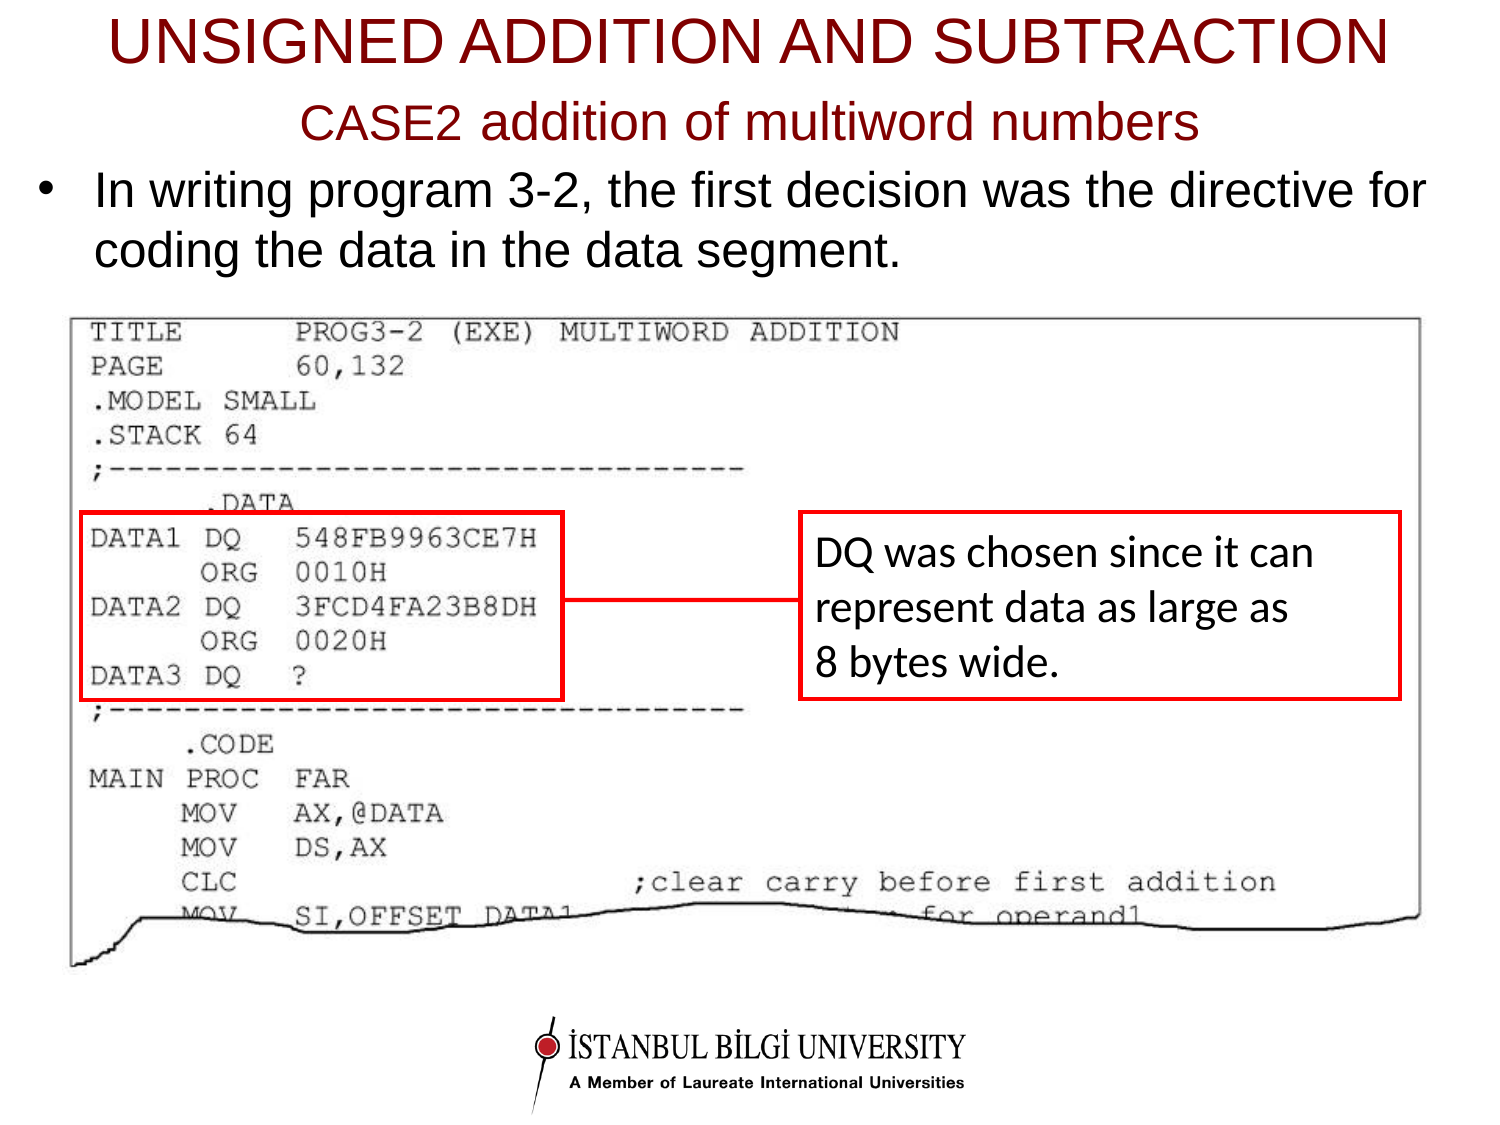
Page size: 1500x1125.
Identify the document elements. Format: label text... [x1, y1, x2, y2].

picture [531, 1016, 966, 1116]
list In writing program 3-2, the first decision was the directive for coding the data in the data segment. [22, 149, 1460, 300]
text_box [80, 511, 1413, 703]
title UNSIGNED ADDITION AND SUBTRACTION CASE2 addition of multiword numbers [75, 0, 1425, 149]
picture [62, 314, 1428, 976]
